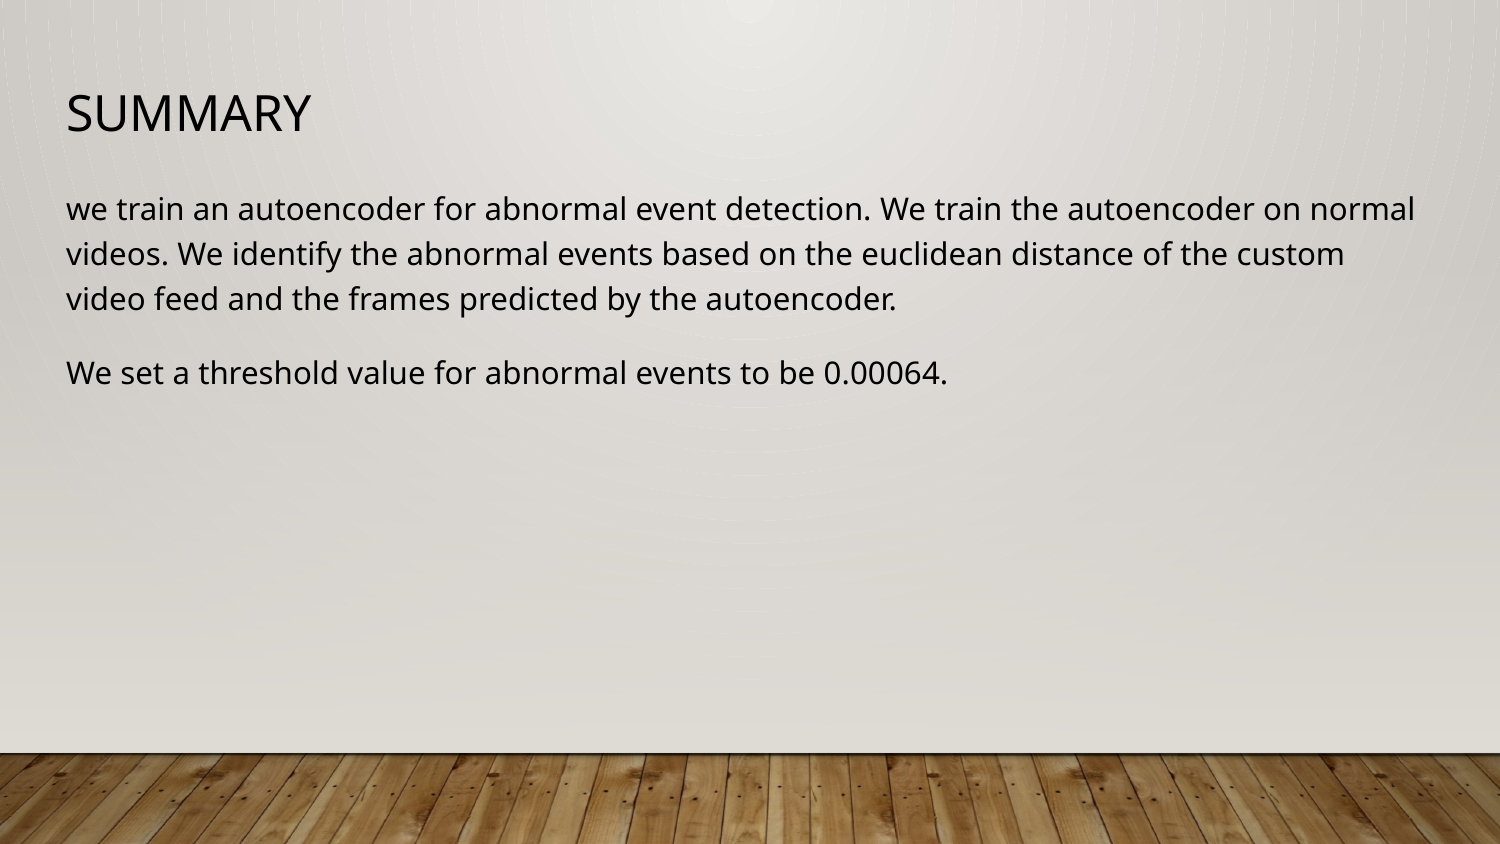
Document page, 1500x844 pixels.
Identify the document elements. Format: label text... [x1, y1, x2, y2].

list we train an autoencoder for abnormal event detection. We train the autoencoder on normal videos. We identify the abnormal events based on the euclidean distance of the custom video feed and the frames predicted by the autoencoder. We set a threshold value for abnormal events to be 0.00064. [51, 166, 1449, 728]
picture [0, 753, 1500, 844]
title Summary [51, 72, 1449, 166]
